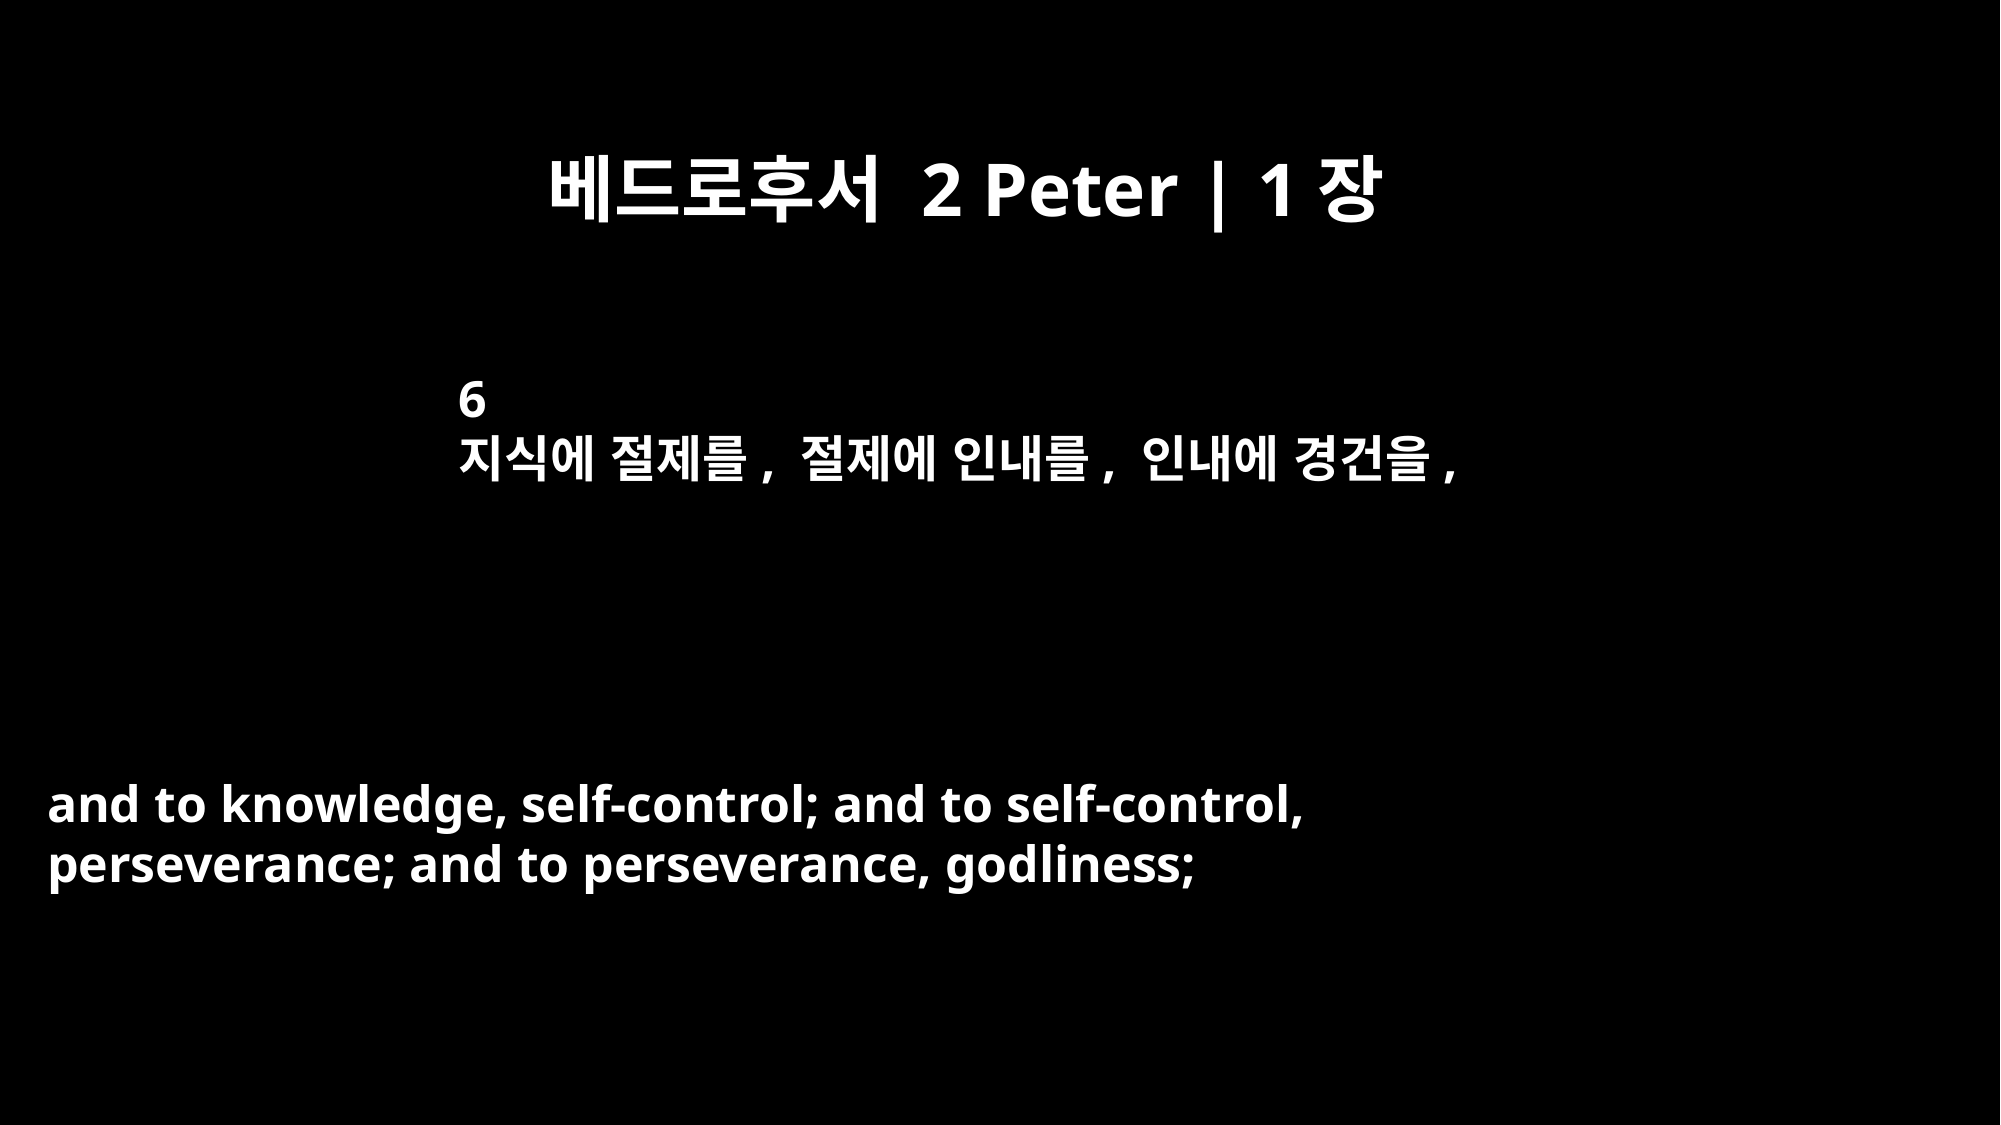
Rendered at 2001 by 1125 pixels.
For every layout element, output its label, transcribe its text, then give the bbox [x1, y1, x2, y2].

text_box 베드로후서 2 Peter | 1장 [532, 136, 1400, 239]
text_box 6 지식에 절제를, 절제에 인내를, 인내에 경건을, [444, 359, 1473, 495]
text_box and to knowledge, self-control; and to self-control, perseverance; and to perseverance, godliness; [32, 764, 1320, 900]
